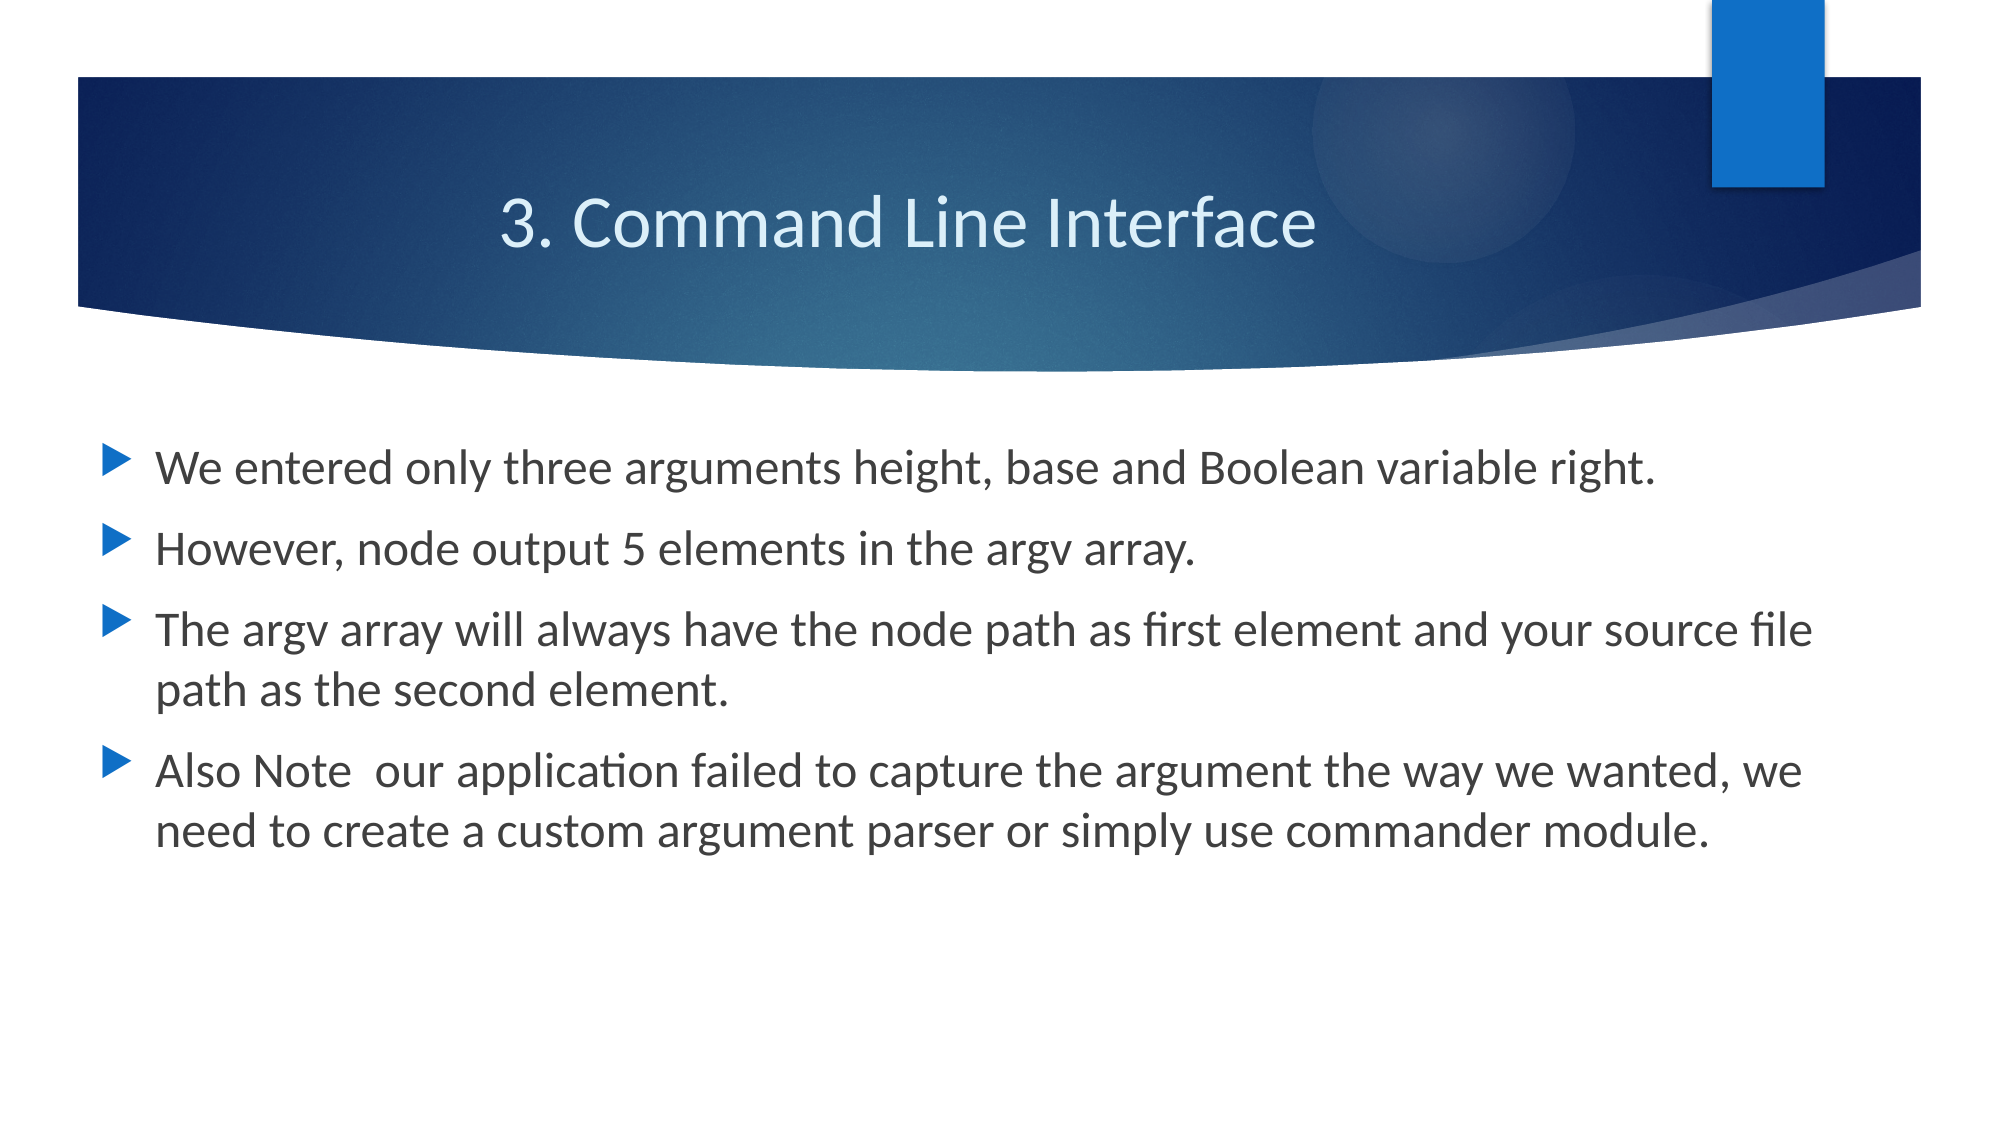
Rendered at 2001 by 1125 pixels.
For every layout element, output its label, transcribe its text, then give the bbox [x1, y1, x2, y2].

title 3. Command Line Interface [189, 159, 1627, 276]
list We entered only three arguments height, base and Boolean variable right. However, node output 5 elements in the argv array. The argv array will always have the node path as first element and your source file path as the second element. Also Note our application failed to capture the argument the way we wanted, we need to create a custom argument parser or simply use commander module. [83, 427, 1925, 1125]
